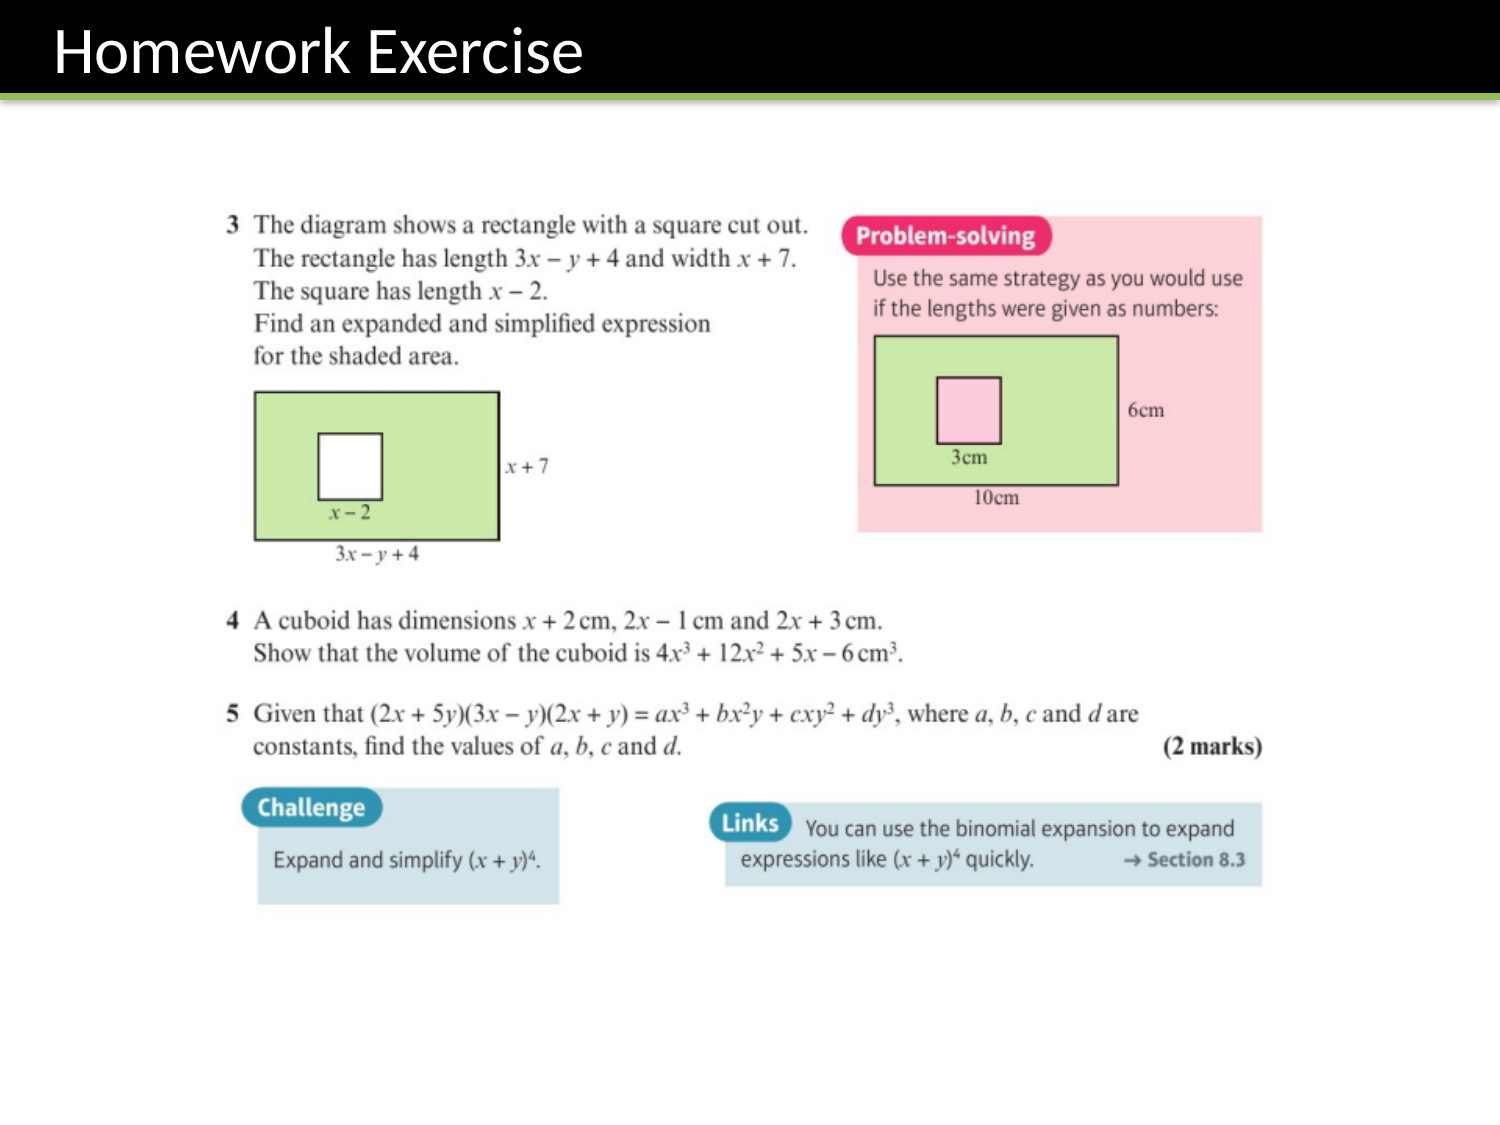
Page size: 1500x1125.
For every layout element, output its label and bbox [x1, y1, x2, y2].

text_box [0, 0, 1500, 99]
picture [198, 195, 1301, 930]
